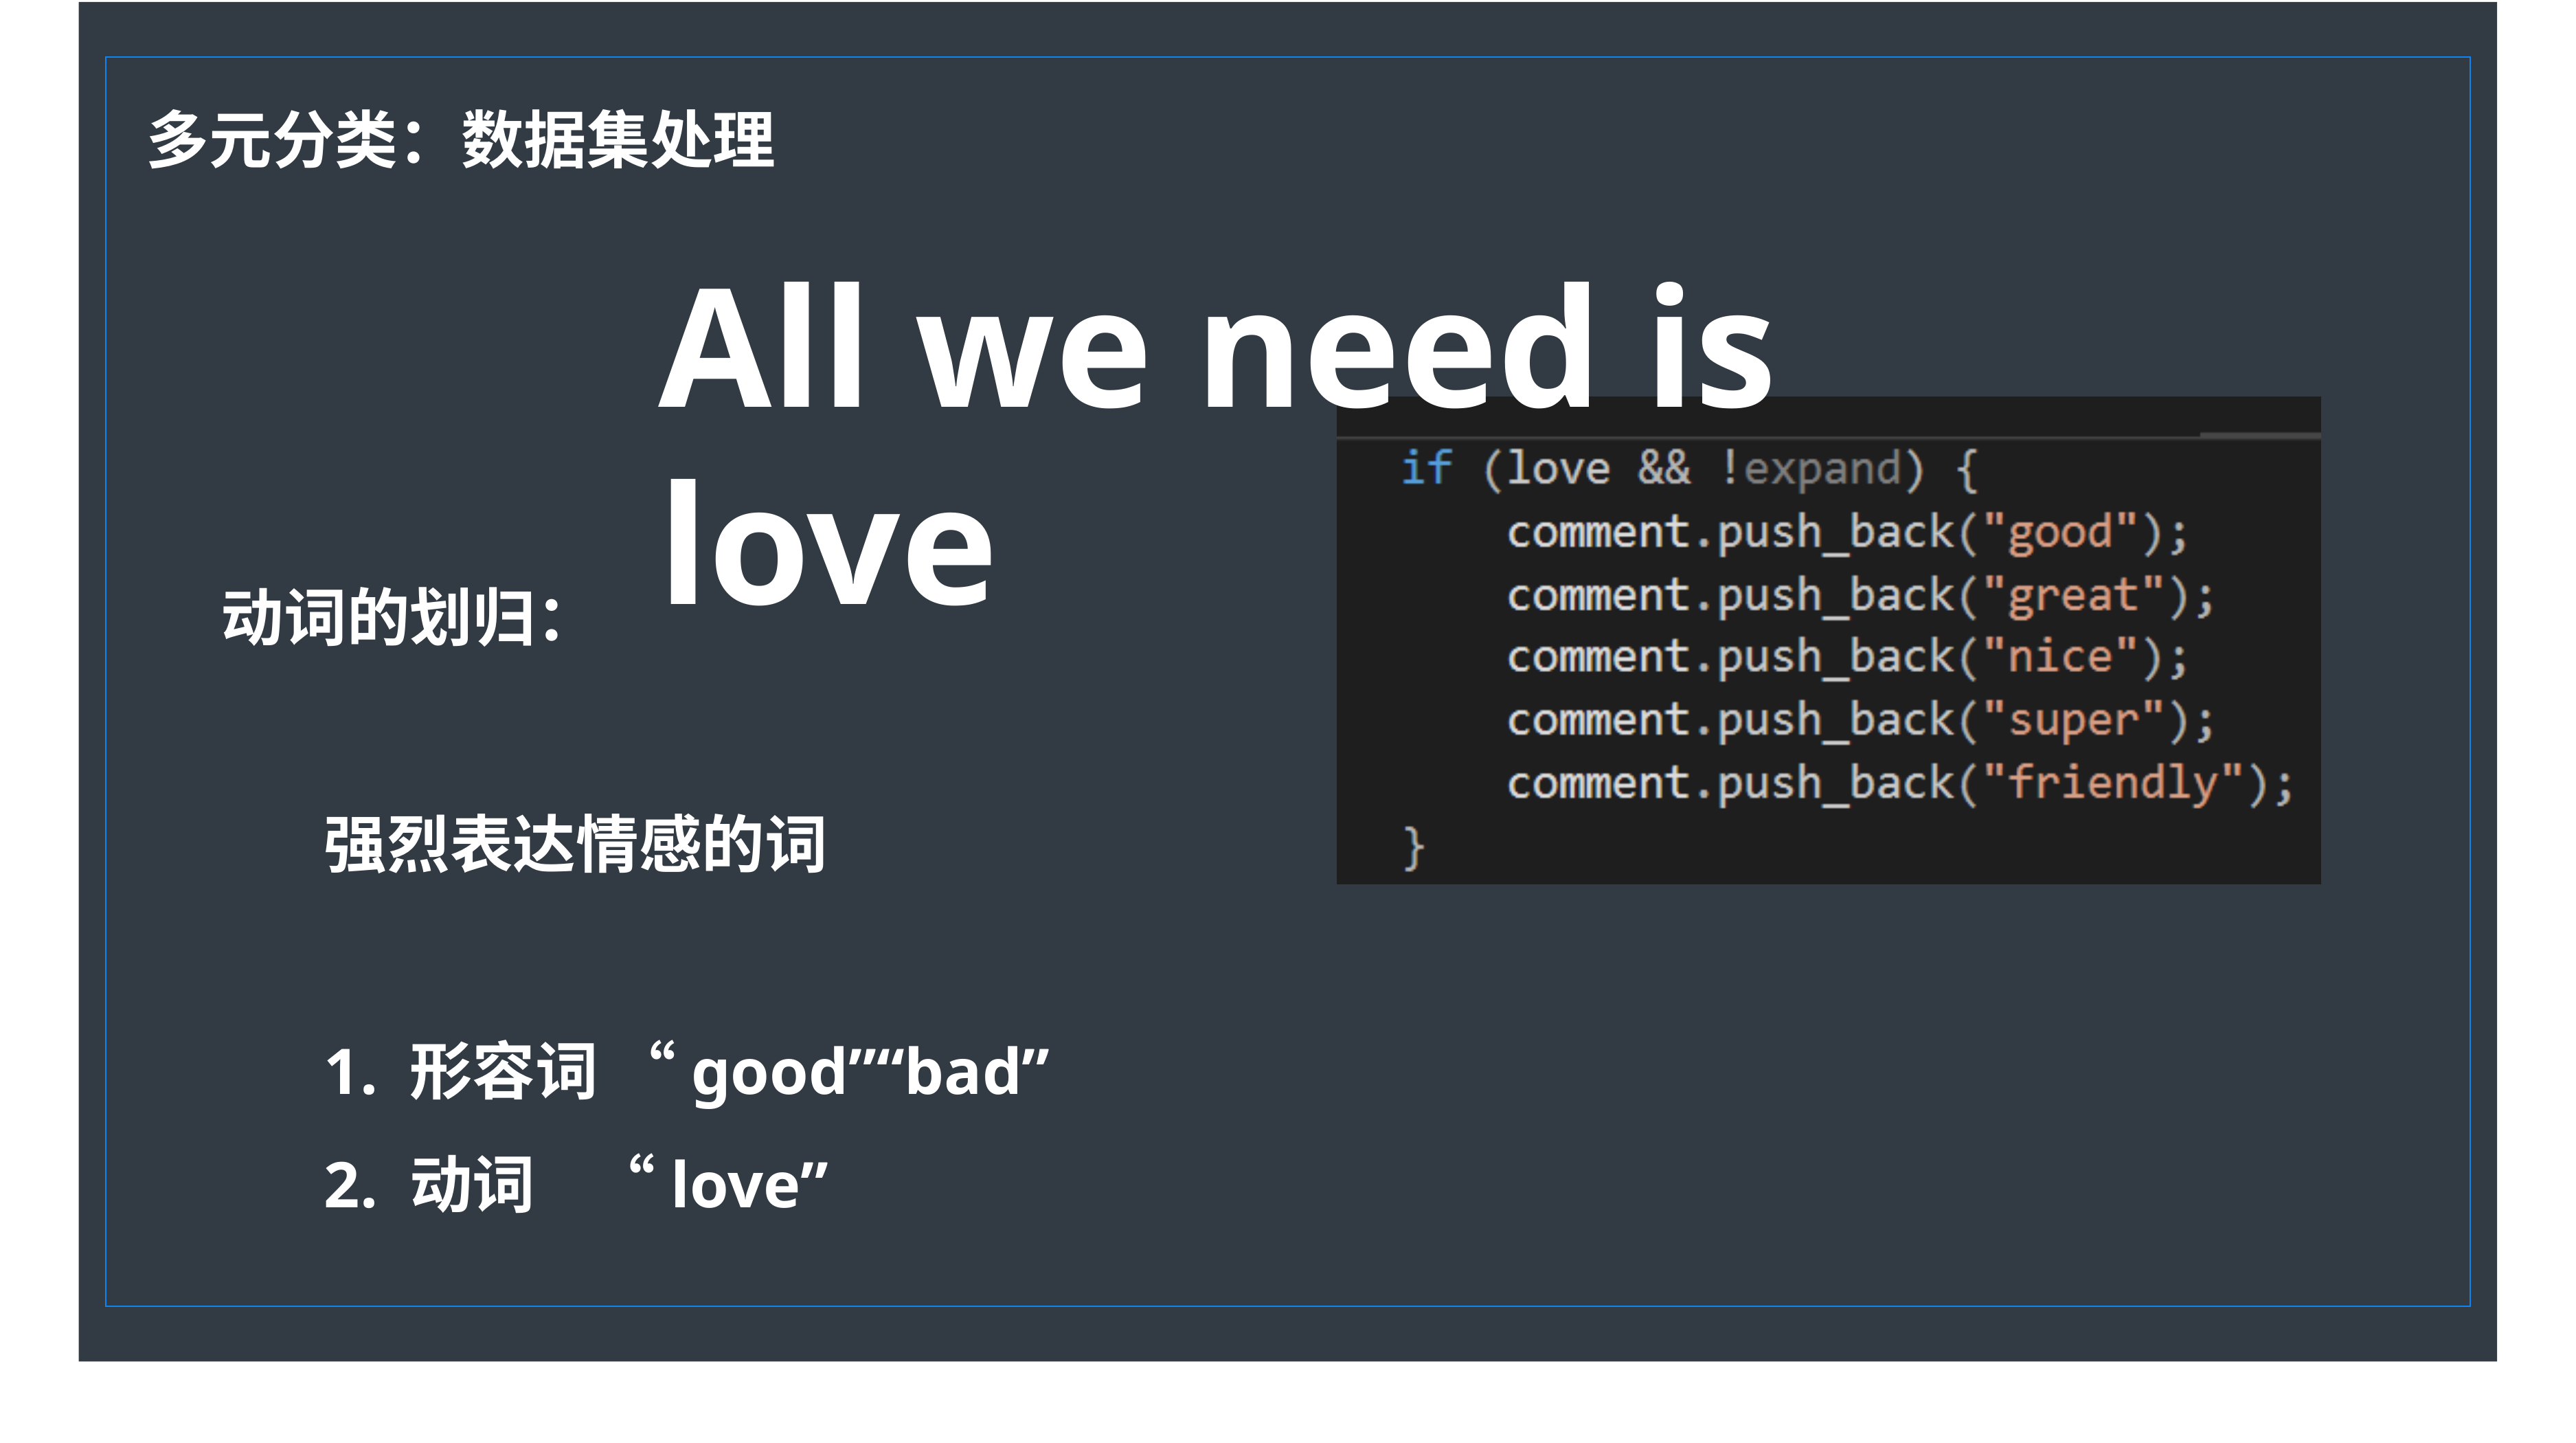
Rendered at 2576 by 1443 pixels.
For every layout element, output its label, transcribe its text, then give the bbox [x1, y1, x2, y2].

text_box 多元分类：数据集处理 [135, 57, 1113, 181]
picture [1337, 396, 2321, 884]
text_box All we need is love [648, 237, 1852, 642]
text_box 动词的划归： 强烈表达情感的词 1. 形容词 “good”“bad” 2. 动词 “love” [211, 535, 1351, 1226]
text_box [78, 1, 2498, 1362]
text_box [105, 56, 2471, 1307]
